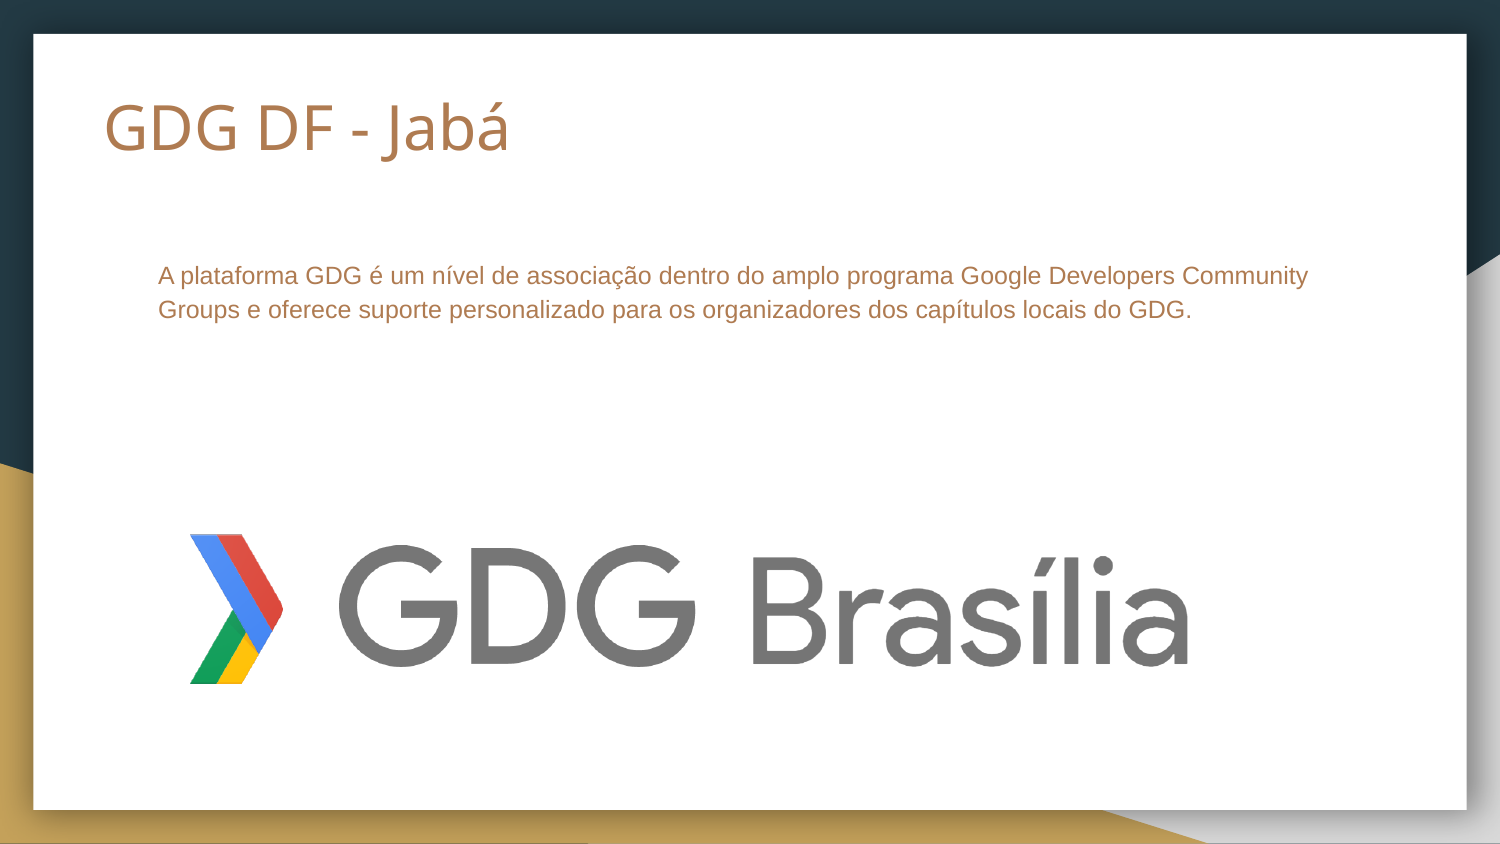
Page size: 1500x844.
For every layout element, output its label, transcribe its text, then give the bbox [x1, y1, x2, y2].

picture [87, 493, 1304, 727]
list A plataforma GDG é um nível de associação dentro do amplo programa Google Developers Community Groups e oferece suporte personalizado para os organizadores dos capítulos locais do GDG. [143, 239, 1365, 613]
title GDG DF - Jabá [88, 72, 1142, 189]
